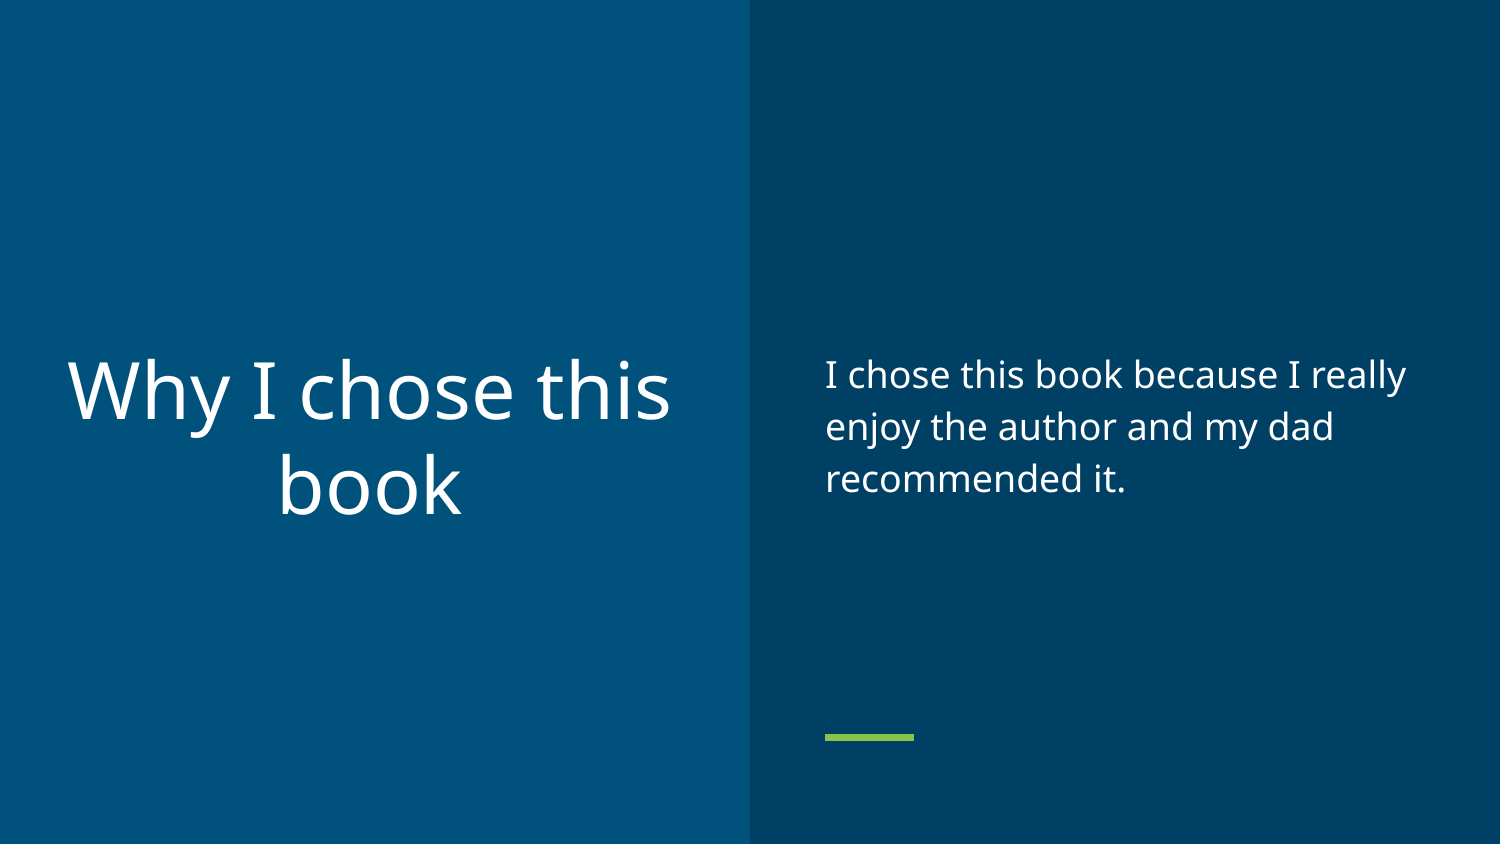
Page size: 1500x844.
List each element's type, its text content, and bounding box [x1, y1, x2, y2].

title Why I chose this book [38, 298, 702, 546]
list I chose this book because I really enjoy the author and my dad recommended it. [810, 118, 1440, 725]
